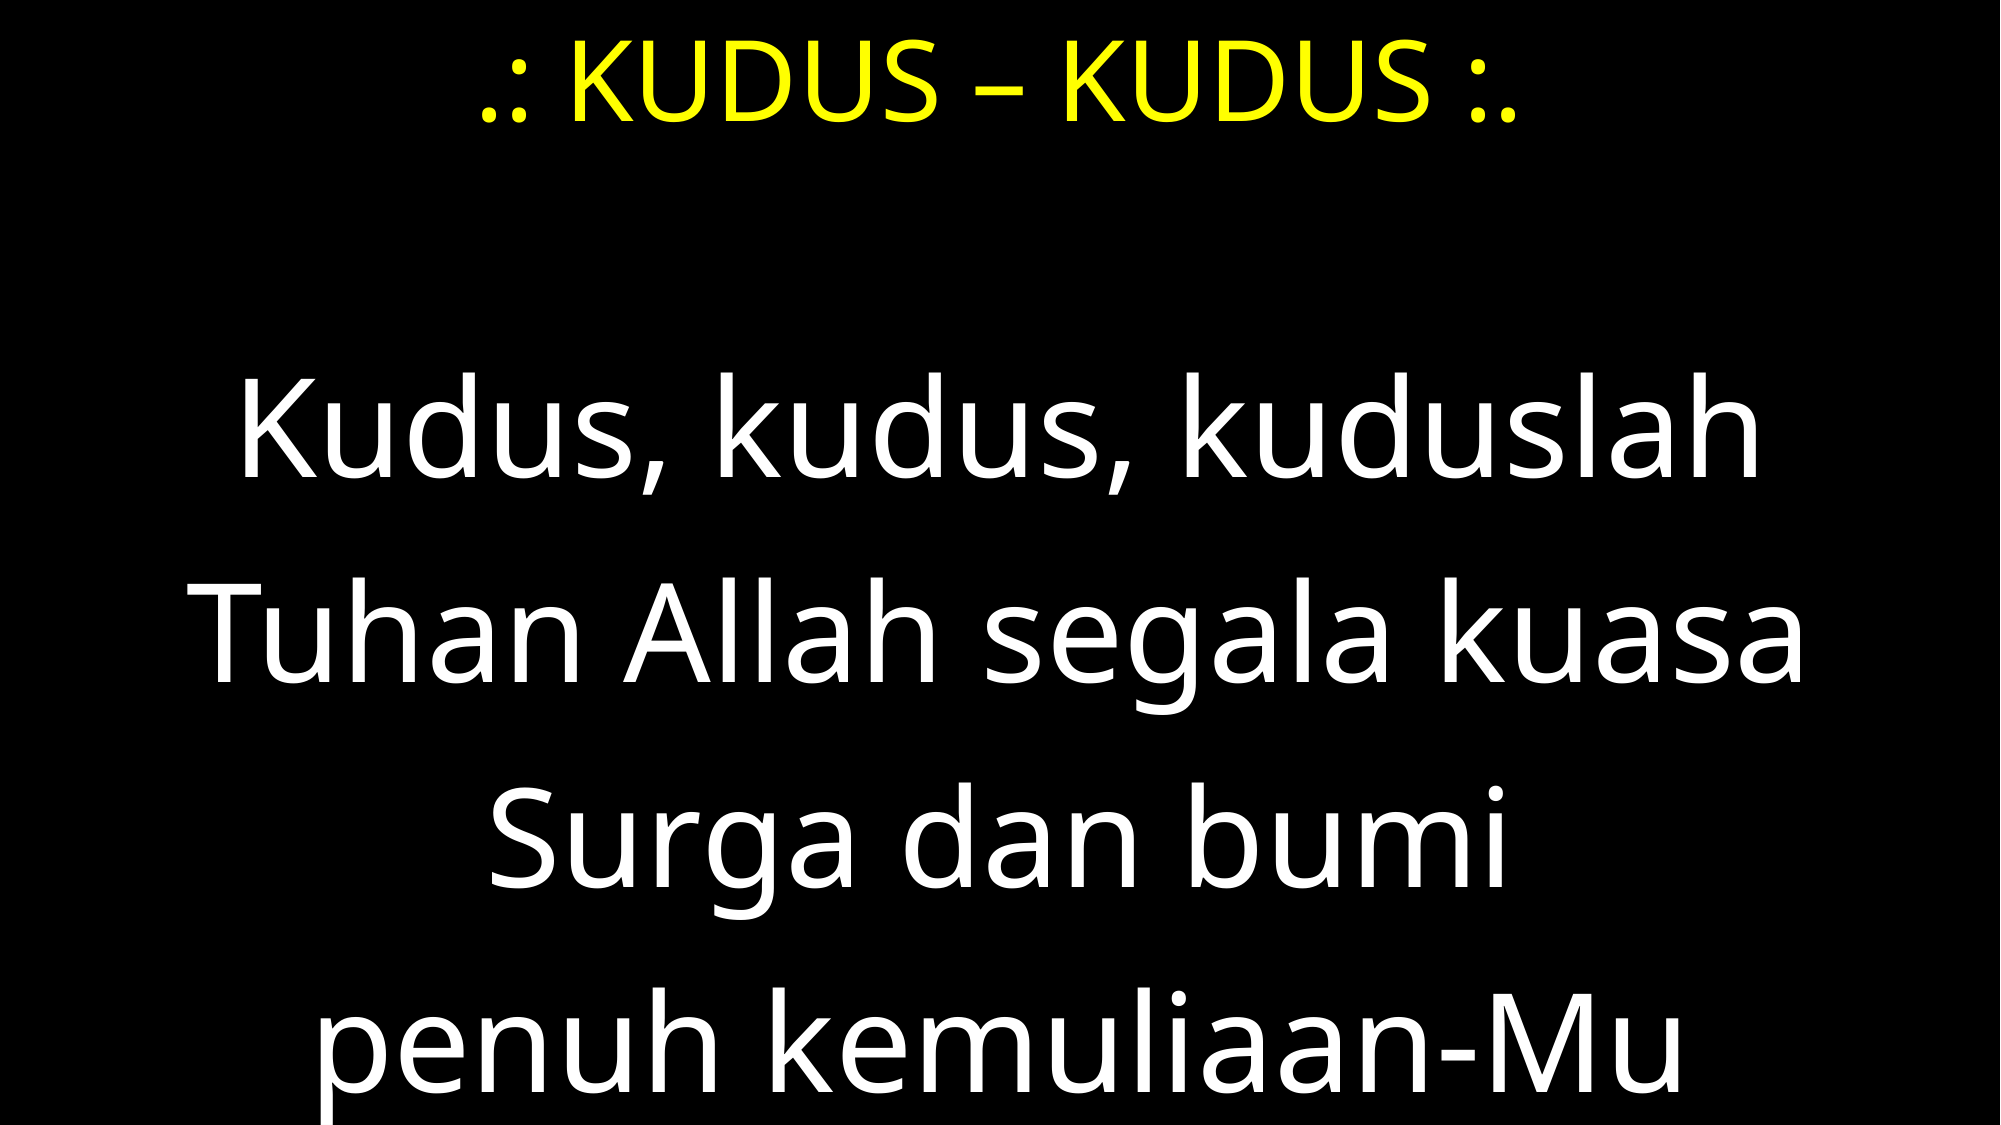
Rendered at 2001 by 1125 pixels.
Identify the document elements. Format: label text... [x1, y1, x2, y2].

list Kudus, kudus, kuduslah Tuhan Allah segala kuasa Surga dan bumi penuh kemuliaan-Mu [0, 334, 2000, 1125]
title .: Kudus – kudus :. [187, 0, 1813, 153]
